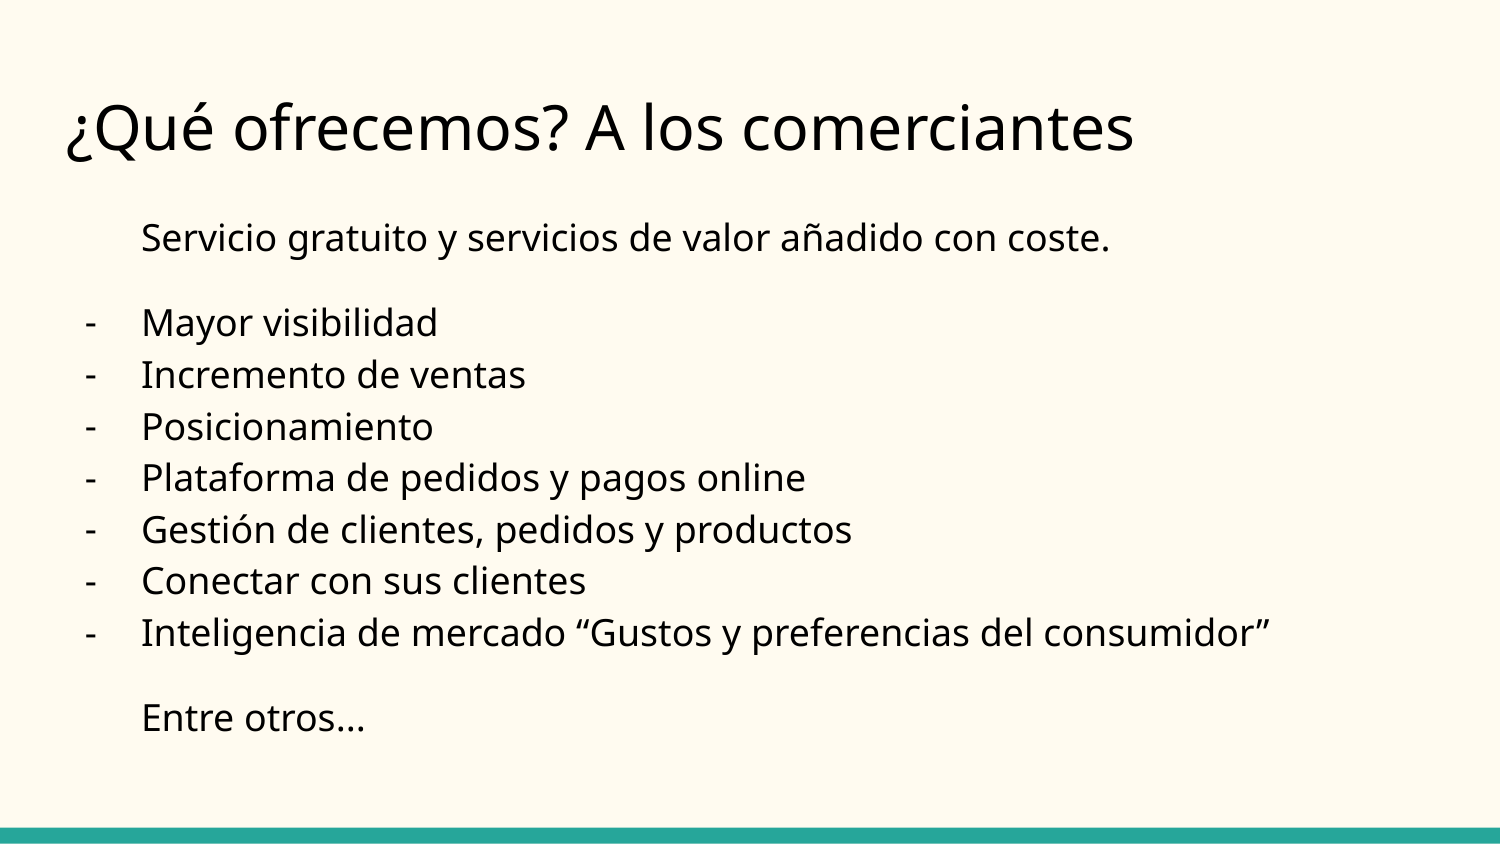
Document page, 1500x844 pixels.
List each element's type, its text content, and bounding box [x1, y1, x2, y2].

title ¿Qué ofrecemos? A los comerciantes [51, 72, 1449, 174]
list Servicio gratuito y servicios de valor añadido con coste. Mayor visibilidad Incremento de ventas Posicionamiento Plataforma de pedidos y pagos online Gestión de clientes, pedidos y productos Conectar con sus clientes Inteligencia de mercado “Gustos y preferencias del consumidor” Entre otros... [51, 192, 1449, 750]
